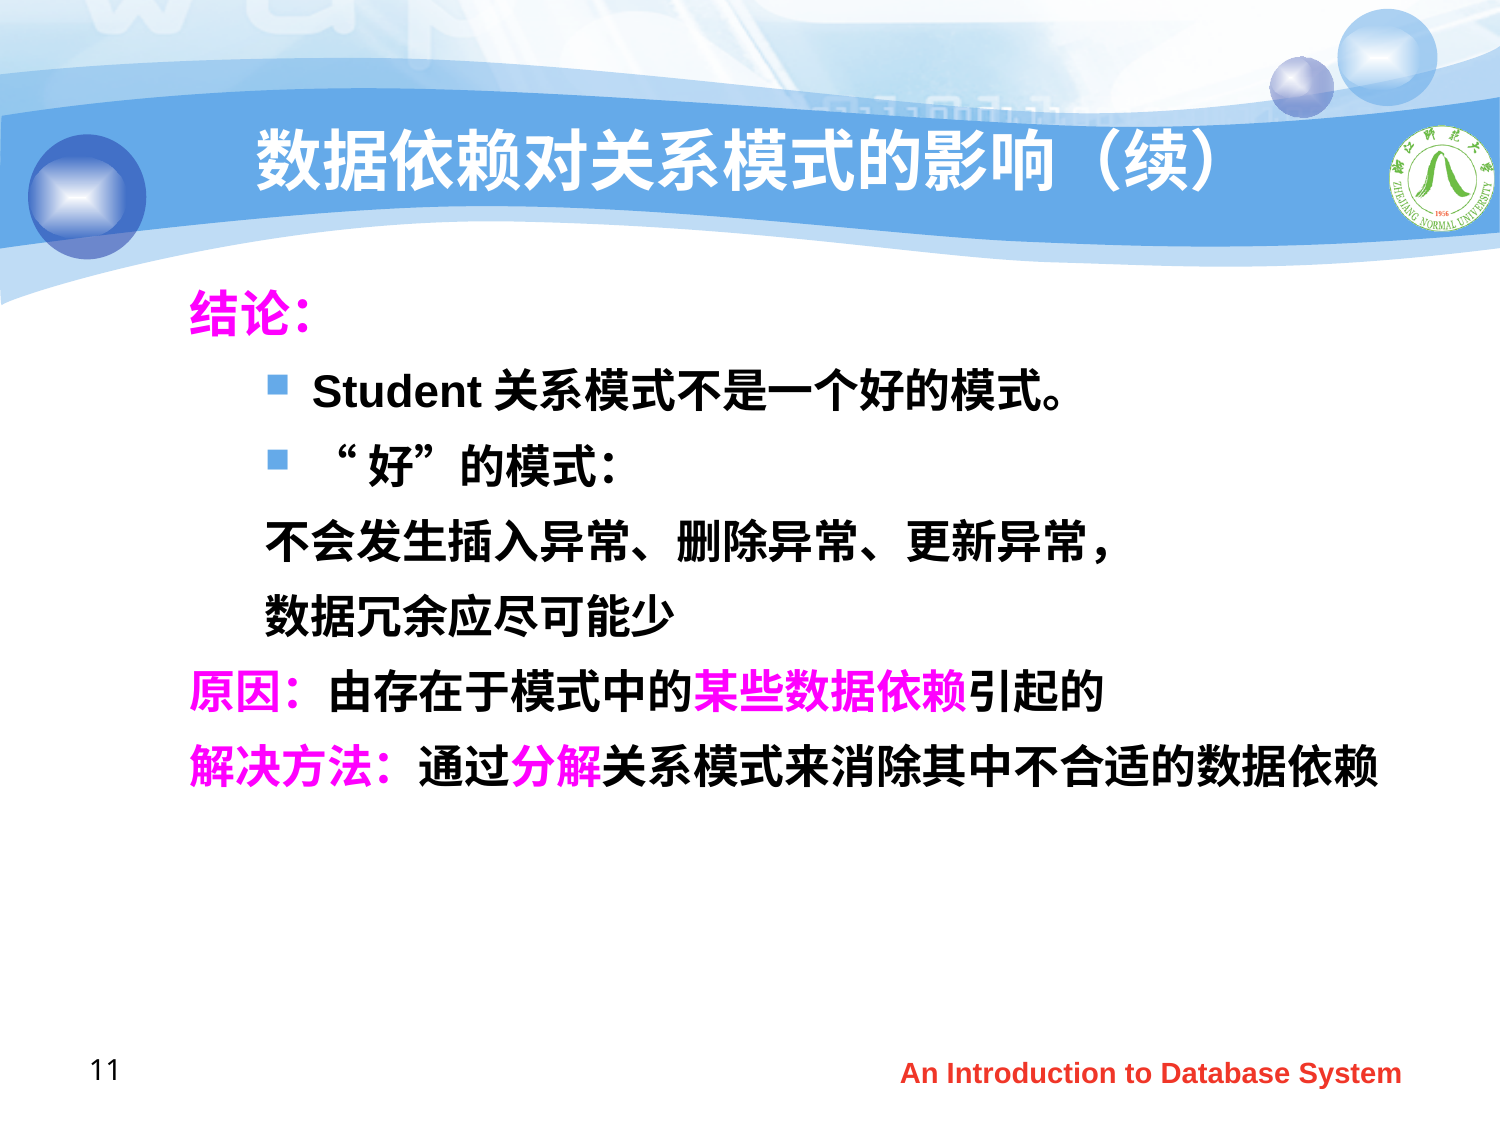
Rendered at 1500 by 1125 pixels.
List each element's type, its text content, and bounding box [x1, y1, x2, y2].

title 数据依赖对关系模式的影响（续） [150, 112, 1363, 205]
picture [0, 0, 1500, 112]
picture [1388, 125, 1495, 232]
footer An Introduction to Database System [856, 1046, 1447, 1100]
slide_number 11 [41, 1023, 138, 1099]
list 结论： Student关系模式不是一个好的模式。 “好”的模式： 不会发生插入异常、删除异常、更新异常， 数据冗余应尽可能少 原因：由存在于模式中的某些数据依赖引起的 解决方法：通过分解关系模式来消除其中不合适的数据依赖 [174, 262, 1412, 938]
